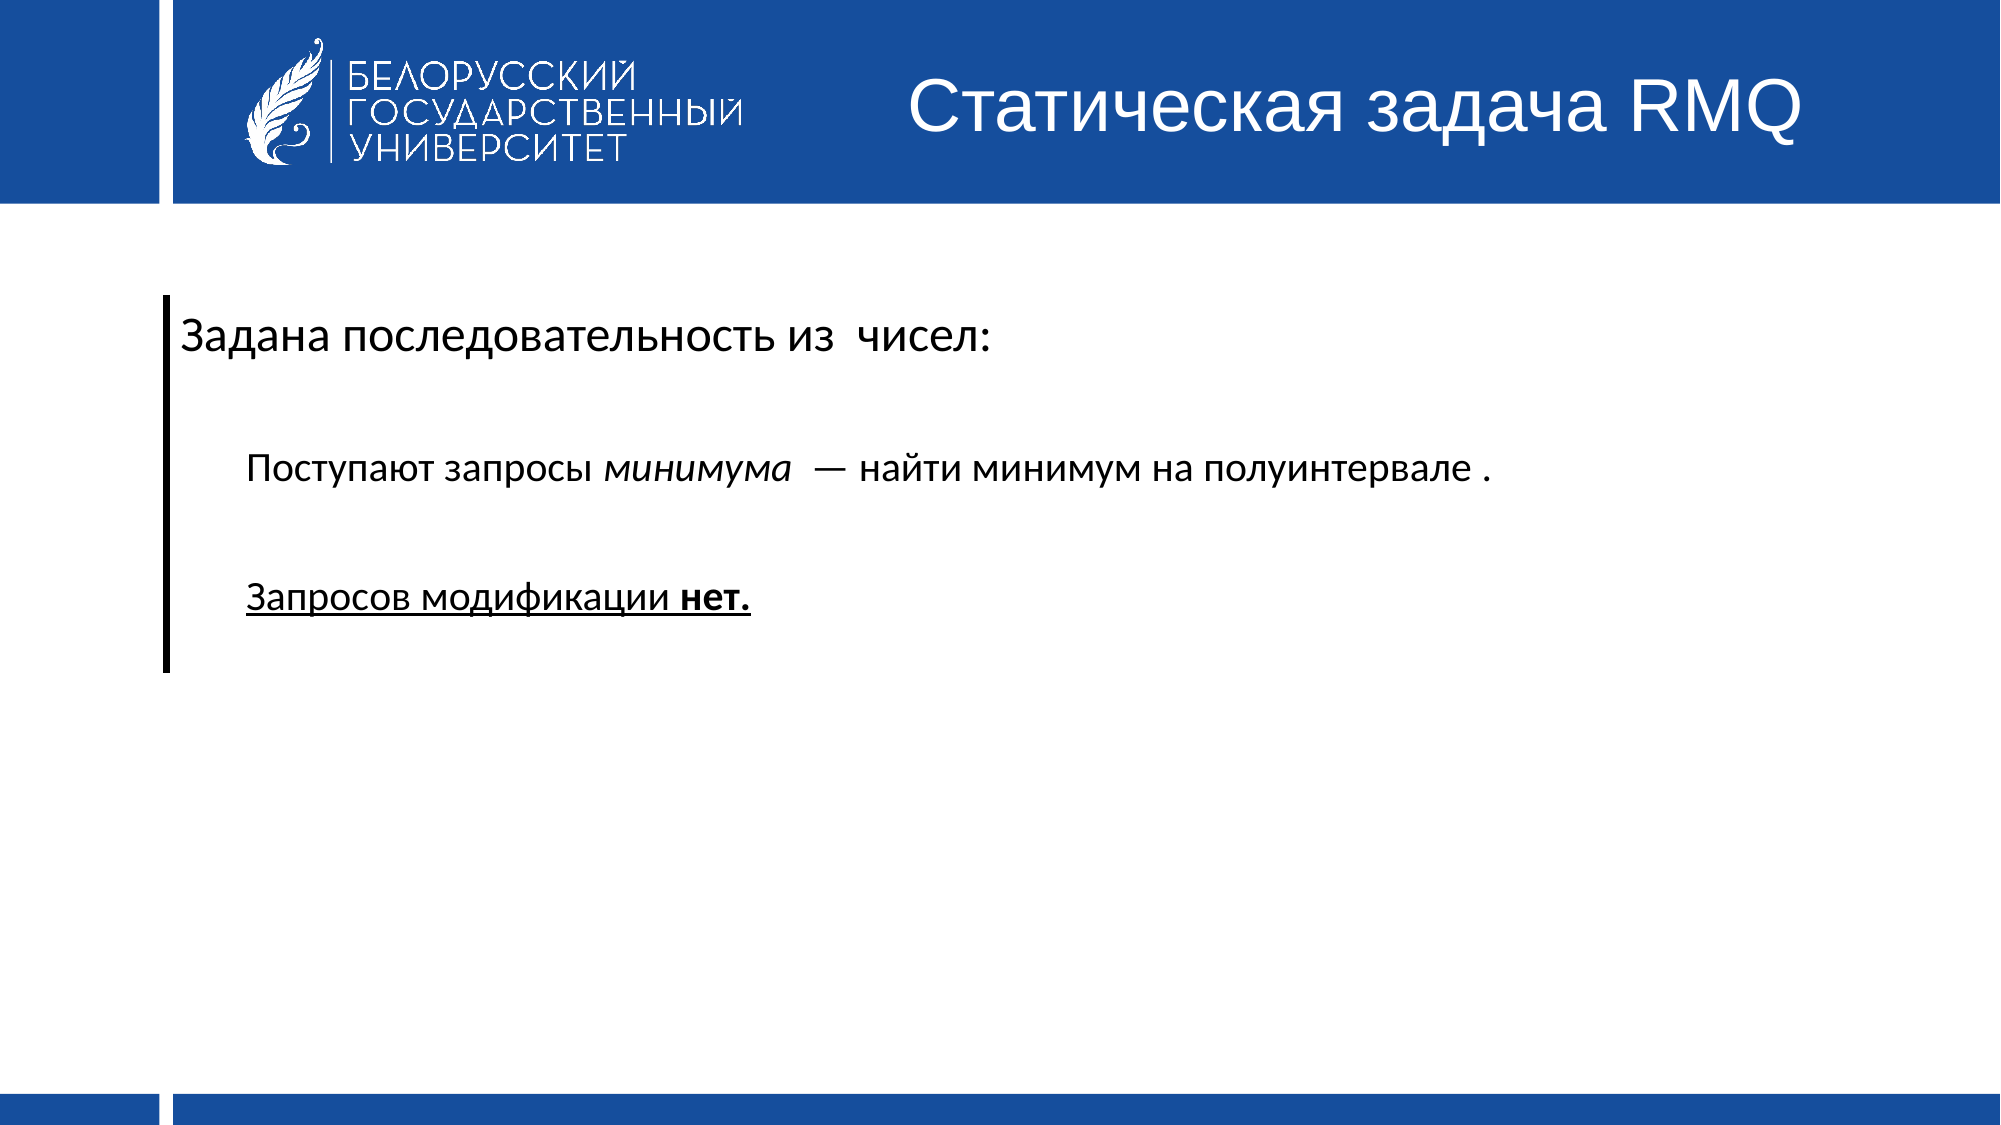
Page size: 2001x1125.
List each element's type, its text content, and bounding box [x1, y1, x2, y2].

picture [244, 38, 741, 165]
title Статическая задача RMQ [779, 23, 1932, 181]
